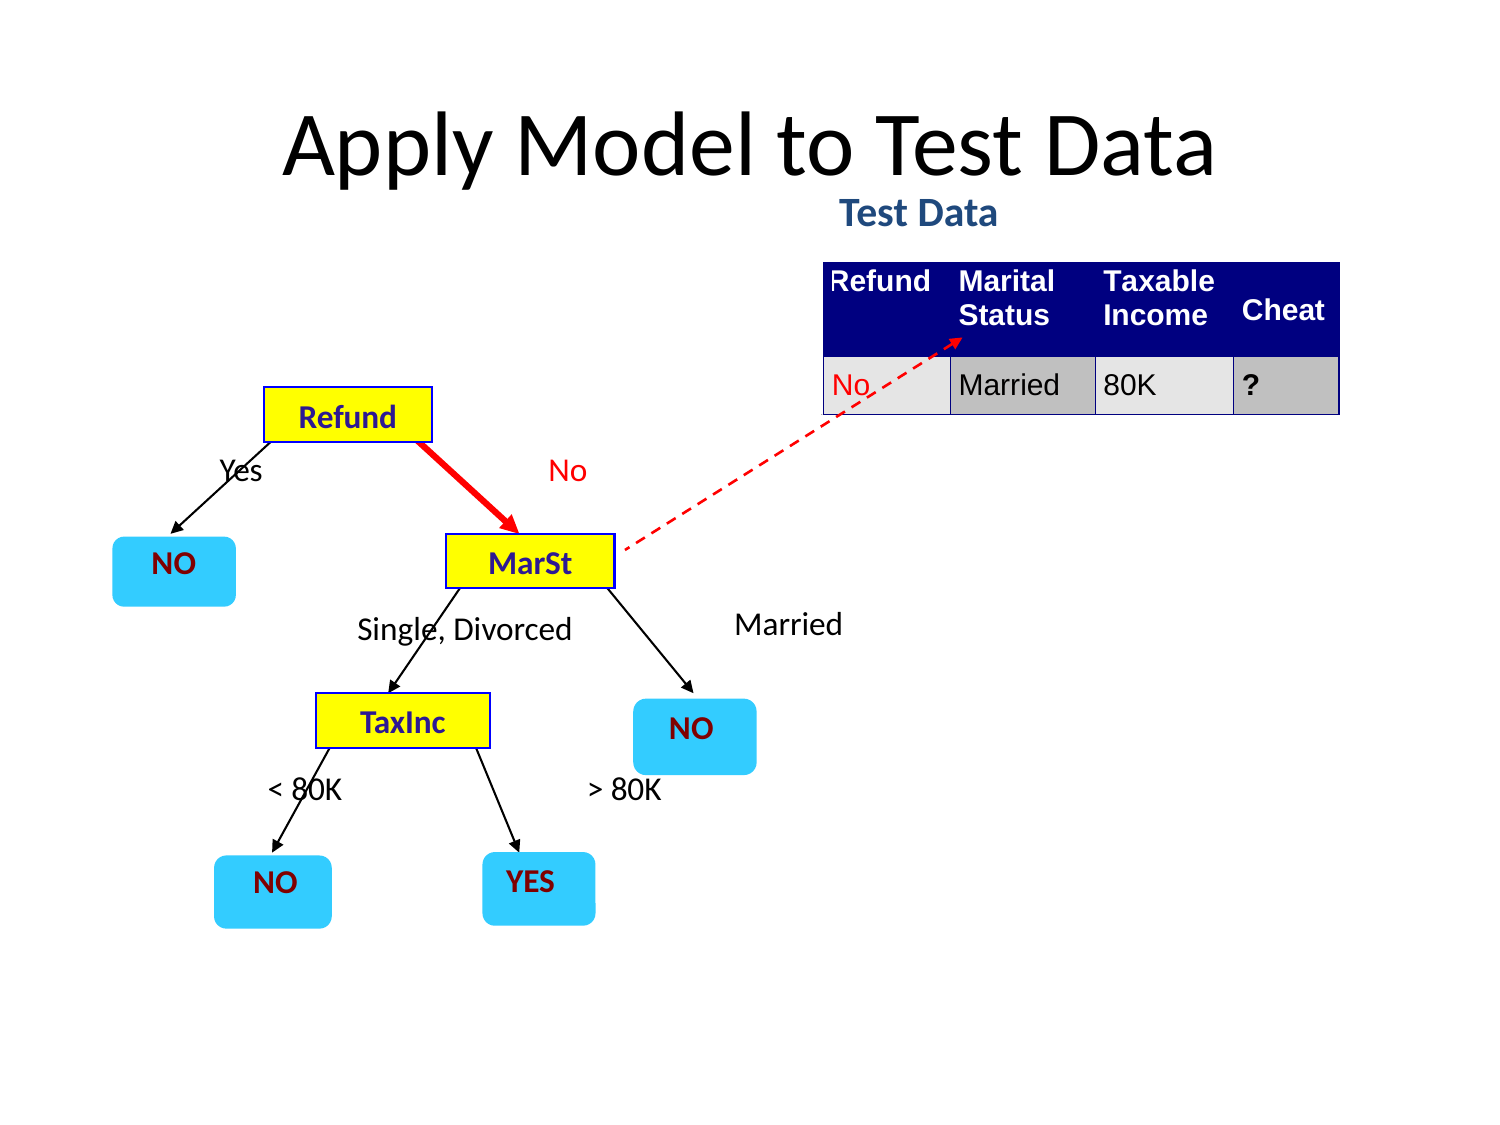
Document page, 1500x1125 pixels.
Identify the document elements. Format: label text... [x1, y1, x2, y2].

text_box MarSt [446, 533, 615, 589]
text_box [477, 496, 519, 533]
text_box NO [80, 533, 267, 589]
title Apply Model to Test Data [74, 44, 1426, 233]
text_box [503, 815, 521, 852]
text_box > 80K [459, 759, 677, 815]
text_box NO [182, 852, 369, 908]
text_box Married [606, 594, 866, 650]
text_box Refund [263, 387, 432, 443]
text_box Test Data [787, 187, 1050, 243]
text_box [112, 589, 236, 607]
text_box [272, 815, 293, 852]
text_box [812, 262, 1362, 449]
text_box [388, 655, 415, 693]
text_box Yes [92, 440, 278, 496]
text_box [170, 496, 212, 533]
text_box TaxInc [315, 693, 490, 748]
text_box No [421, 440, 603, 496]
text_box [214, 908, 332, 929]
text_box [633, 754, 757, 776]
text_box NO [597, 698, 785, 754]
text_box YES [468, 852, 593, 907]
text_box Single, Divorced [229, 600, 588, 655]
text_box [482, 857, 596, 926]
text_box < 80K [140, 759, 357, 815]
text_box [657, 650, 694, 694]
